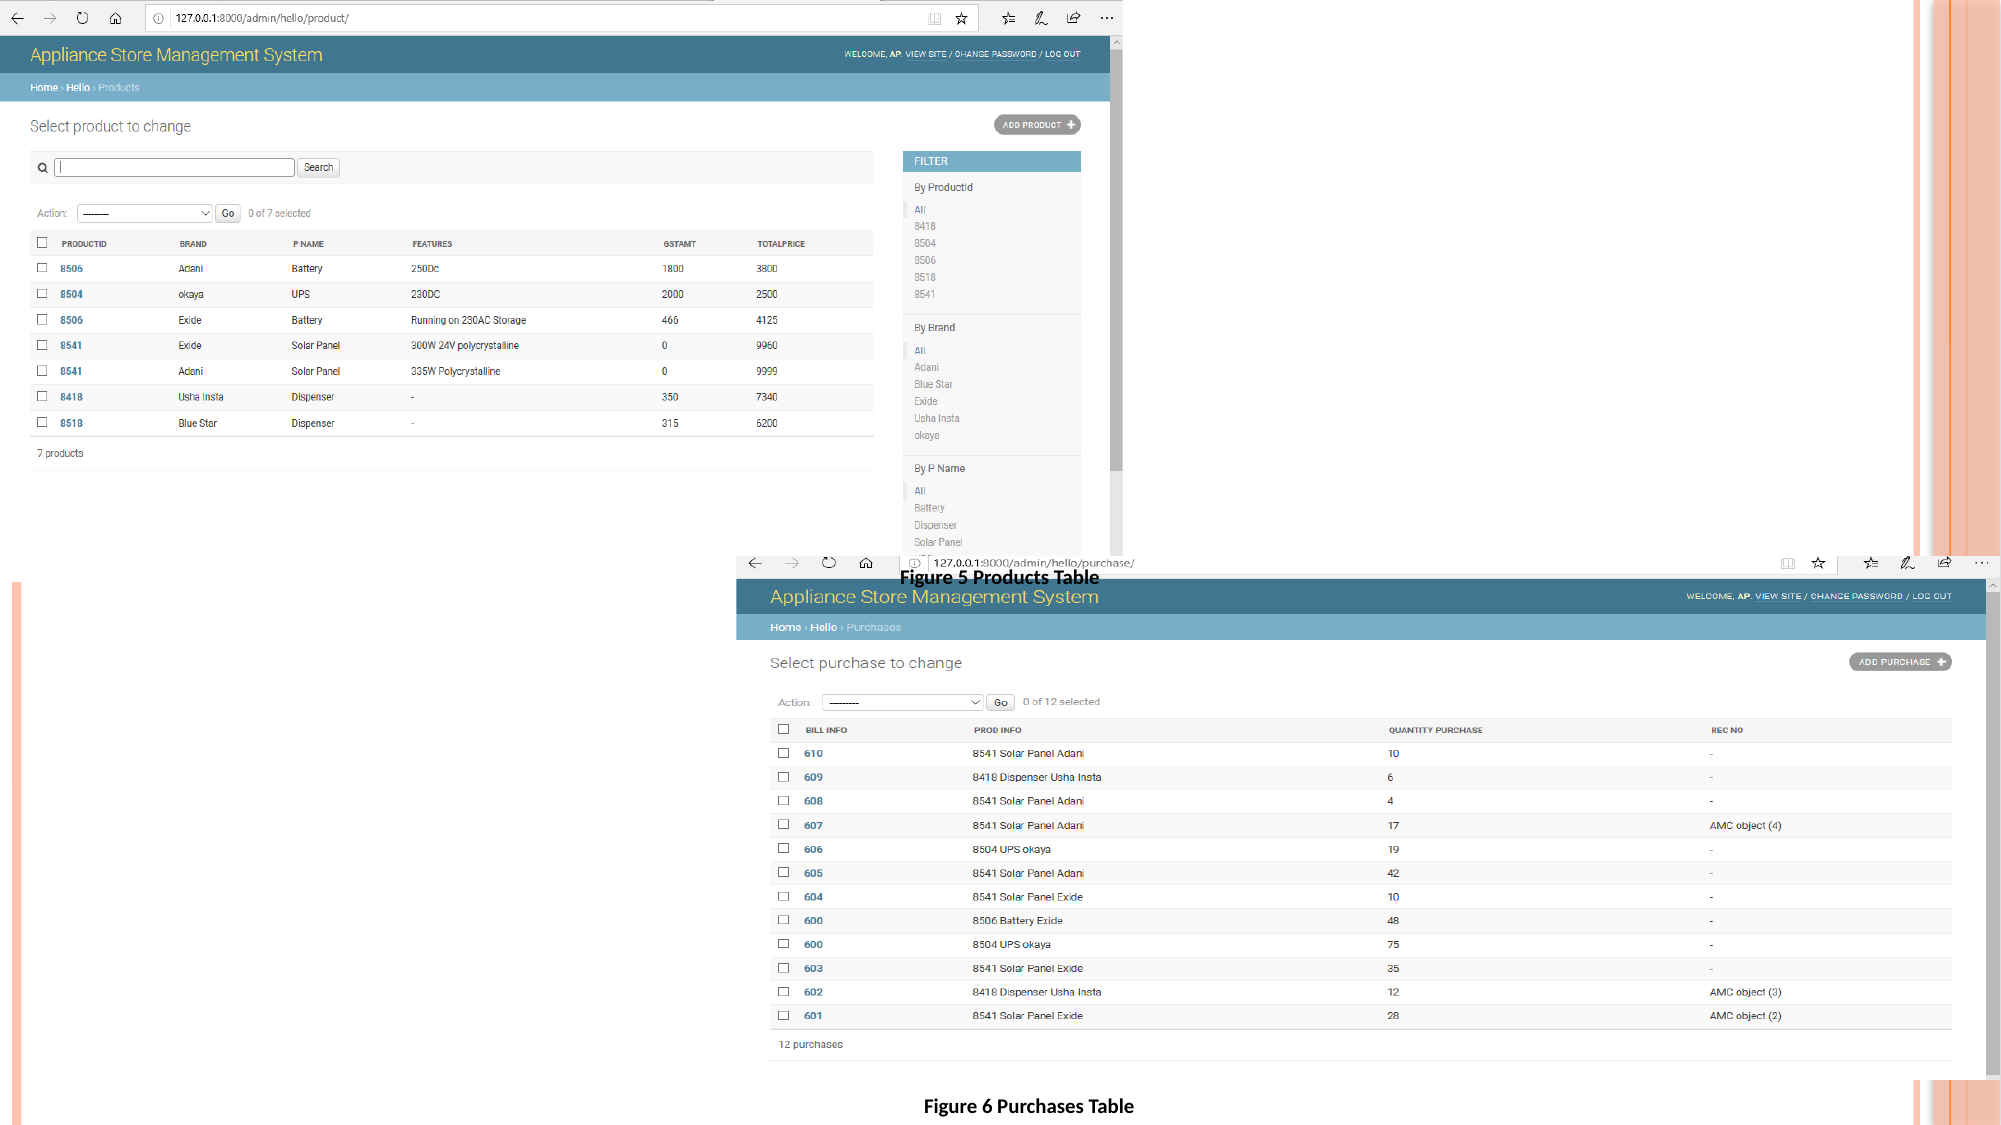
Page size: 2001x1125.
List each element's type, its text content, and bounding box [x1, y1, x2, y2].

text_box Figure 6 Purchases Table [909, 1089, 1865, 1125]
picture [0, 0, 2000, 1081]
text_box [1128, 0, 2000, 75]
